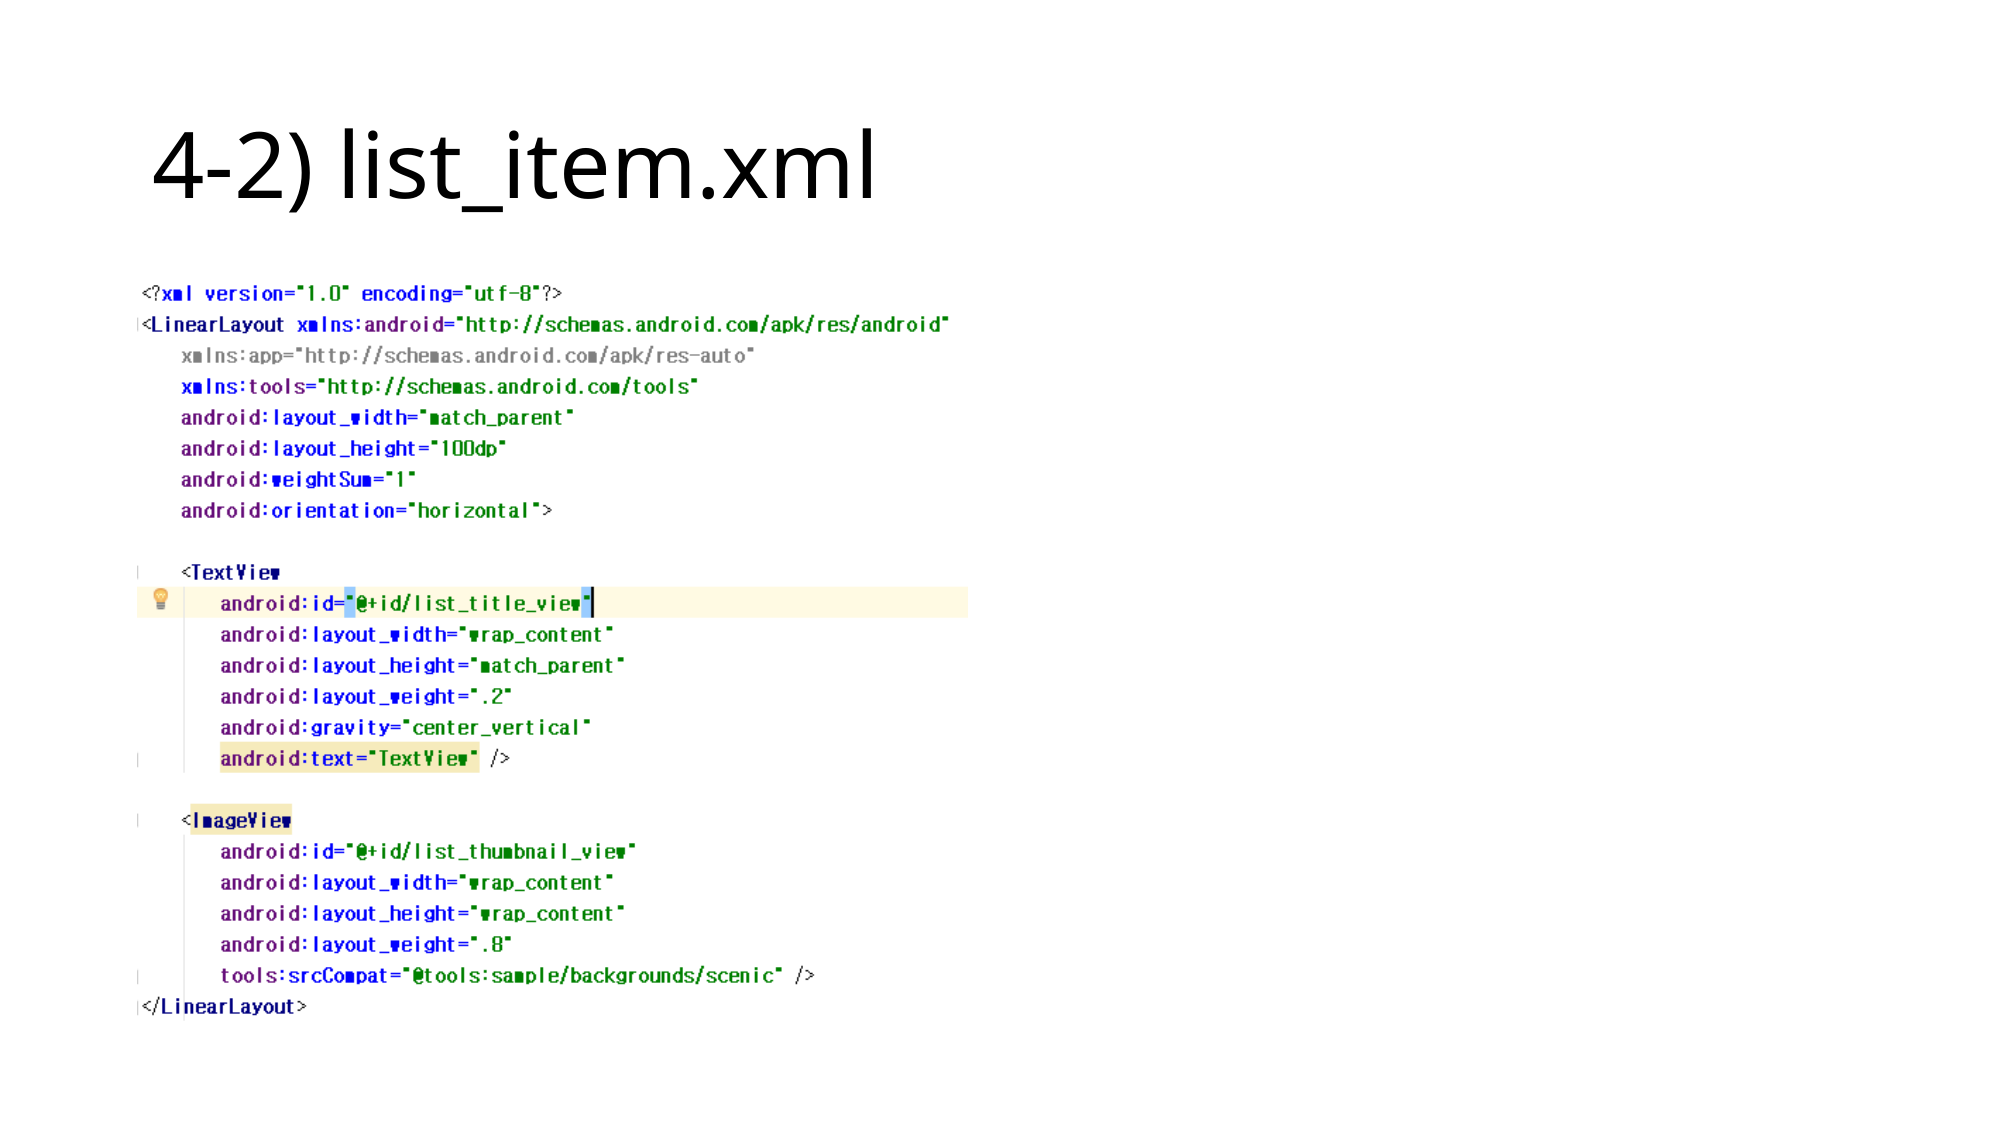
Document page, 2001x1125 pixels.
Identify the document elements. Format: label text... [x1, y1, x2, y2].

title 4-2) list_item.xml [137, 59, 1863, 278]
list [137, 277, 968, 1029]
